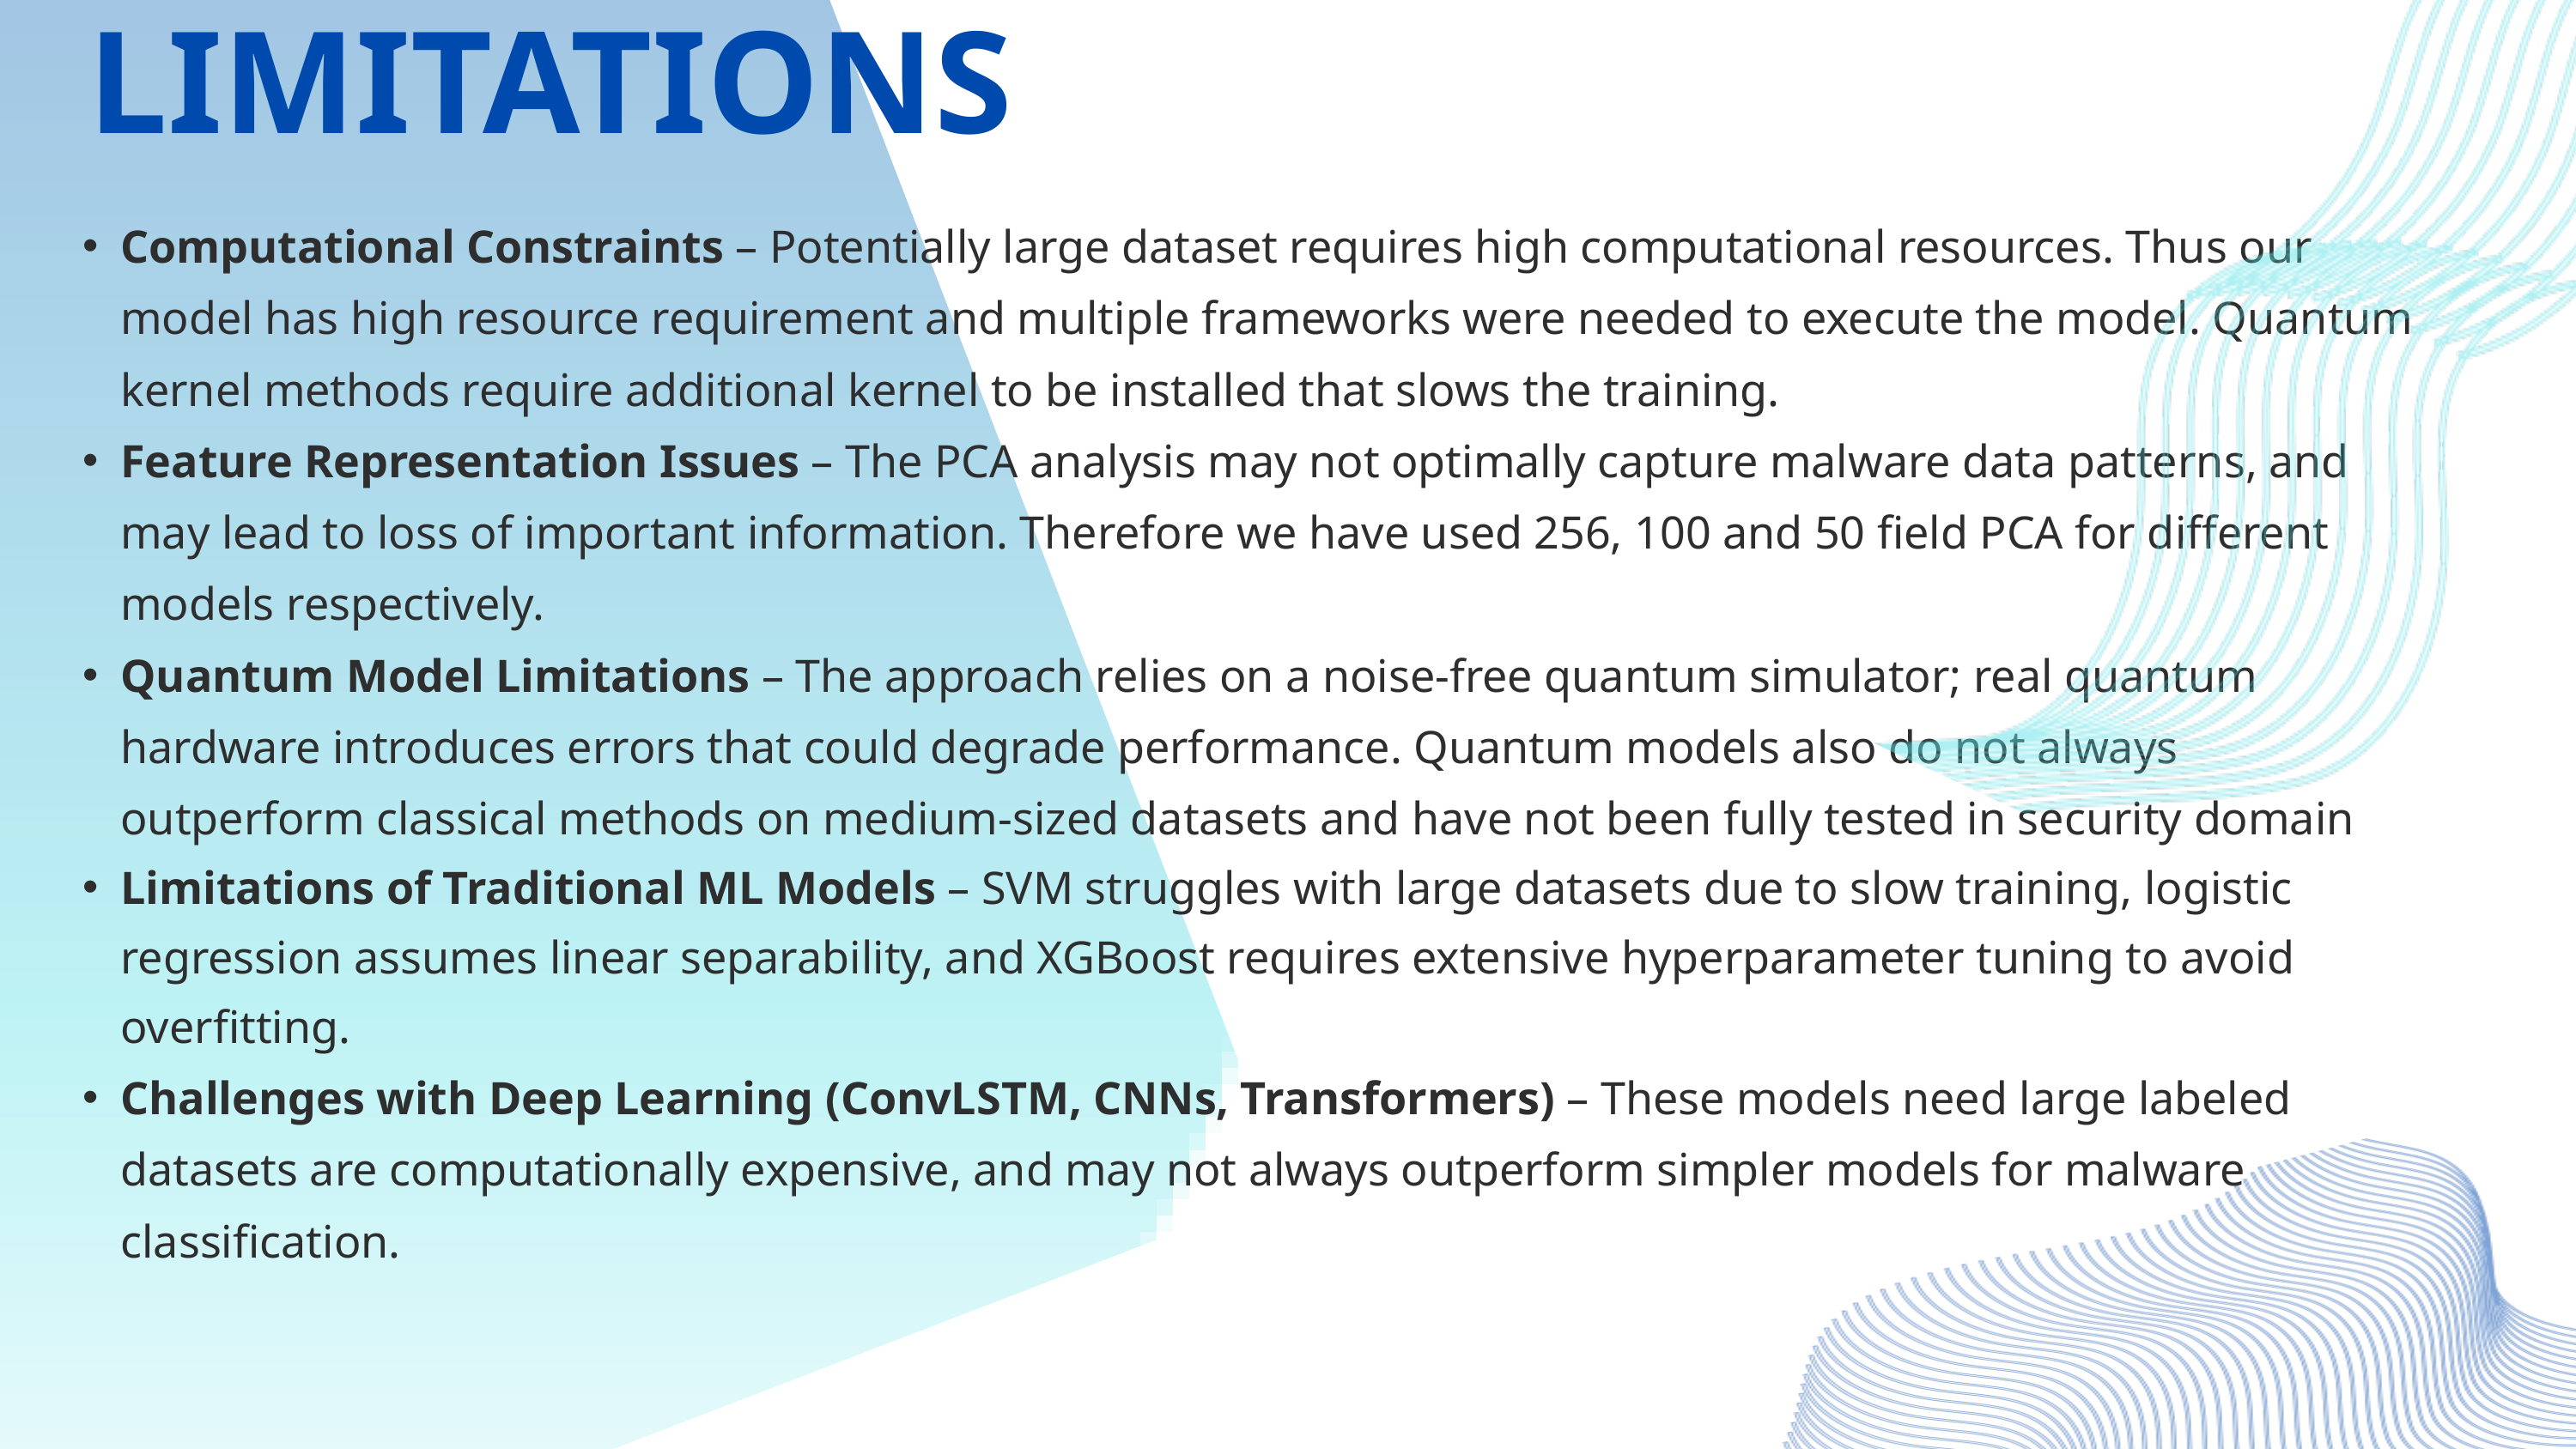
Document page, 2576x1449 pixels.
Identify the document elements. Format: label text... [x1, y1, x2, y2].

text_box LIMITATIONS [88, 20, 1523, 162]
text_box [1309, 0, 2576, 1072]
text_box Computational Constraints – Potentially large dataset requires high computational resources. Thus our model has high resource requirement and multiple frameworks were needed to execute the model. Quantum kernel methods require additional kernel to be installed that slows the training. Feature Representation Issues – The PCA analysis may not optimally capture malware data patterns, and may lead to loss of important information. Therefore we have used 256, 100 and 50 field PCA for different models respectively. Quantum Model Limitations – The approach relies on a noise-free quantum simulator; real quantum hardware introduces errors that could degrade performance. Quantum models also do not always outperform classical methods on medium-sized datasets and have not been fully tested in security domain Limitations of Traditional ML Models – SVM struggles with large datasets due to slow training, logistic regression assumes linear separability, and XGBoost requires extensive hyperparameter tuning to avoid overfitting. Challenges with Deep Learning (ConvLSTM, CNNs, Transformers) – These models need large labeled datasets are computationally expensive, and may not always outperform simpler models for malware classification. [44, 200, 2432, 1338]
text_box [0, 0, 907, 1449]
text_box [1525, 1083, 2576, 1449]
